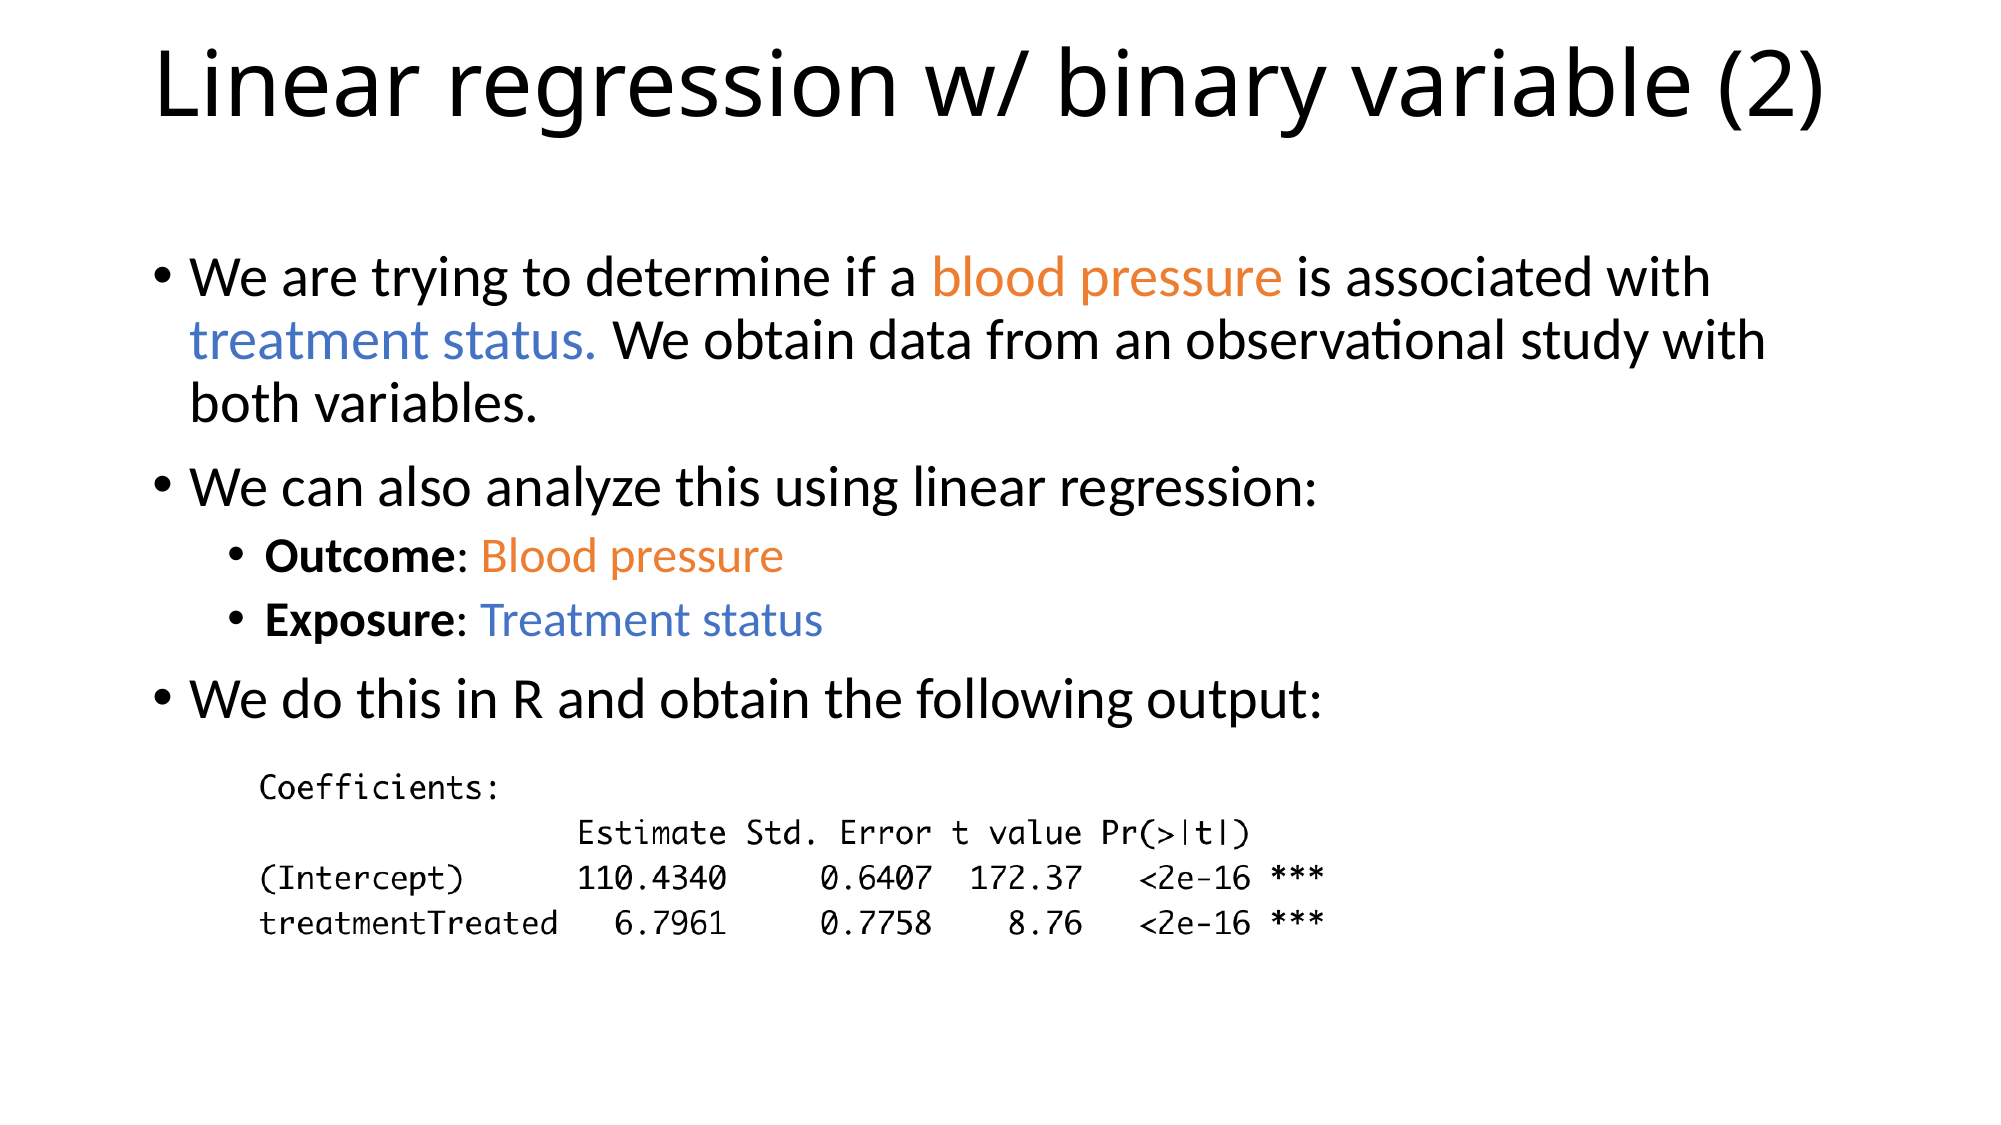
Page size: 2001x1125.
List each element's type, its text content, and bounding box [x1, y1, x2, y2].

list We are trying to determine if a blood pressure is associated with treatment status. We obtain data from an observational study with both variables. We can also analyze this using linear regression: Outcome: Blood pressure Exposure: Treatment status We do this in R and obtain the following output: [137, 238, 1863, 953]
title Linear regression w/ binary variable (2) [137, 27, 1863, 238]
picture [239, 746, 1348, 953]
